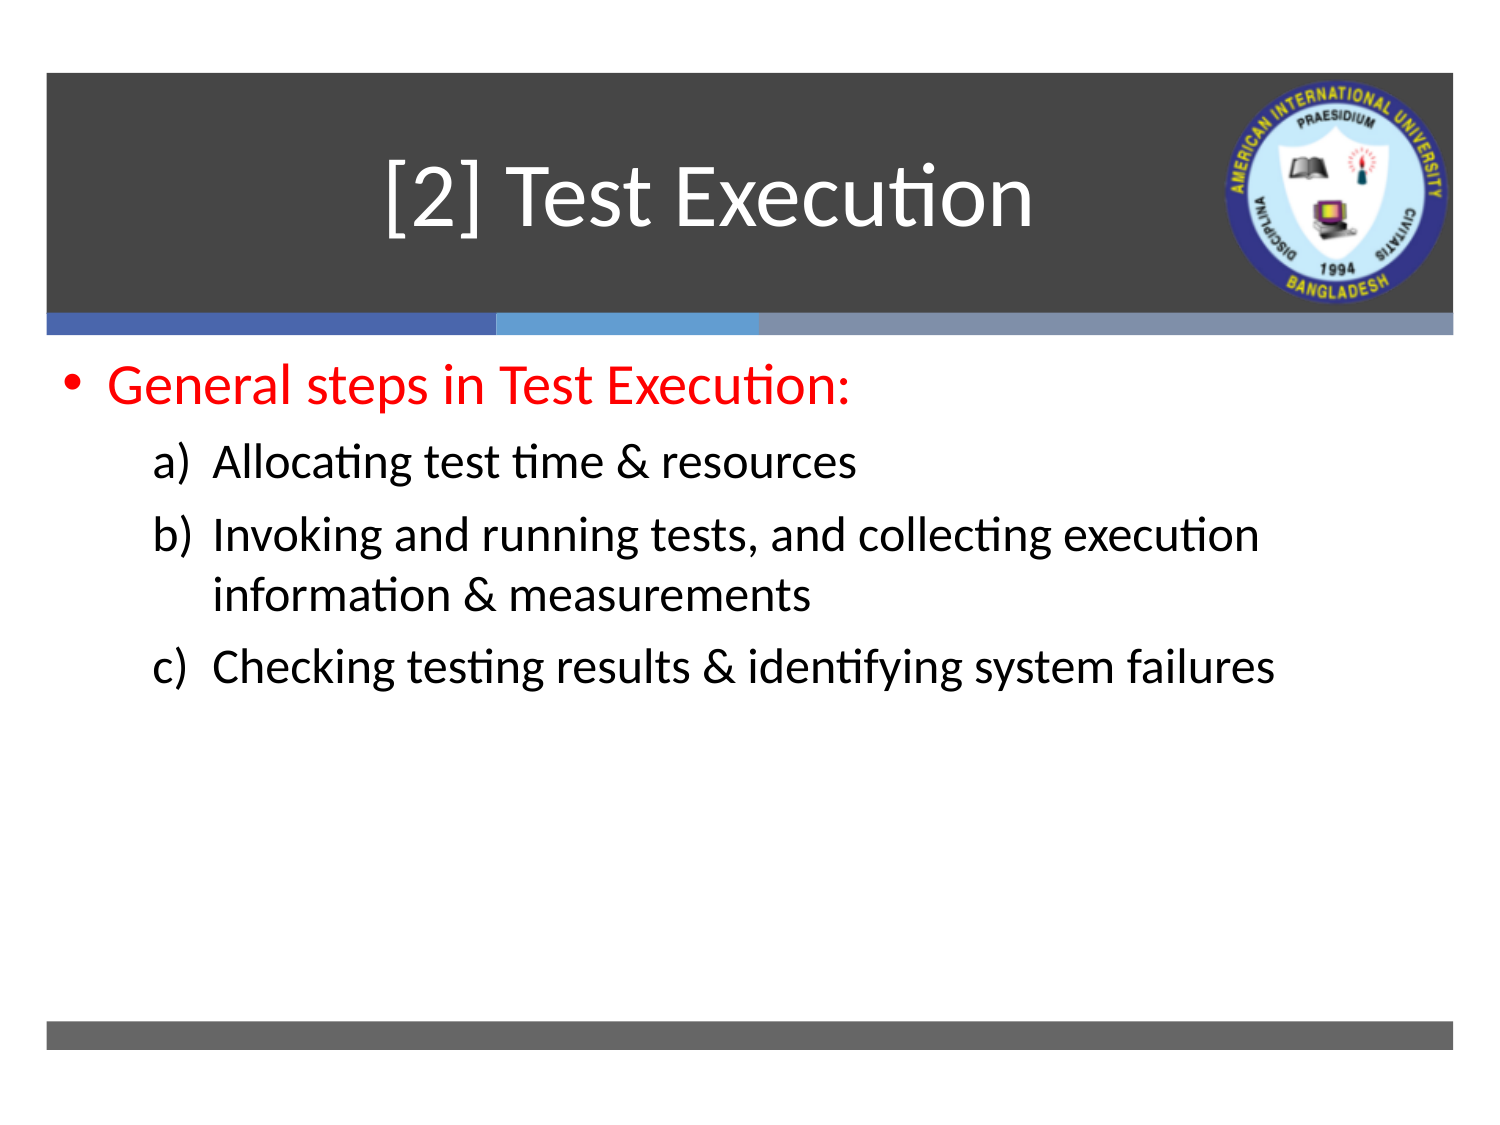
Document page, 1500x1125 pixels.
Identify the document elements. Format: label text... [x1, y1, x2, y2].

picture [1220, 75, 1454, 310]
title [2] Test Execution [69, 73, 1351, 253]
text_box General steps in Test Execution: Allocating test time & resources Invoking and running tests, and collecting execution information & measurements Checking testing results & identifying system failures [47, 339, 1432, 784]
